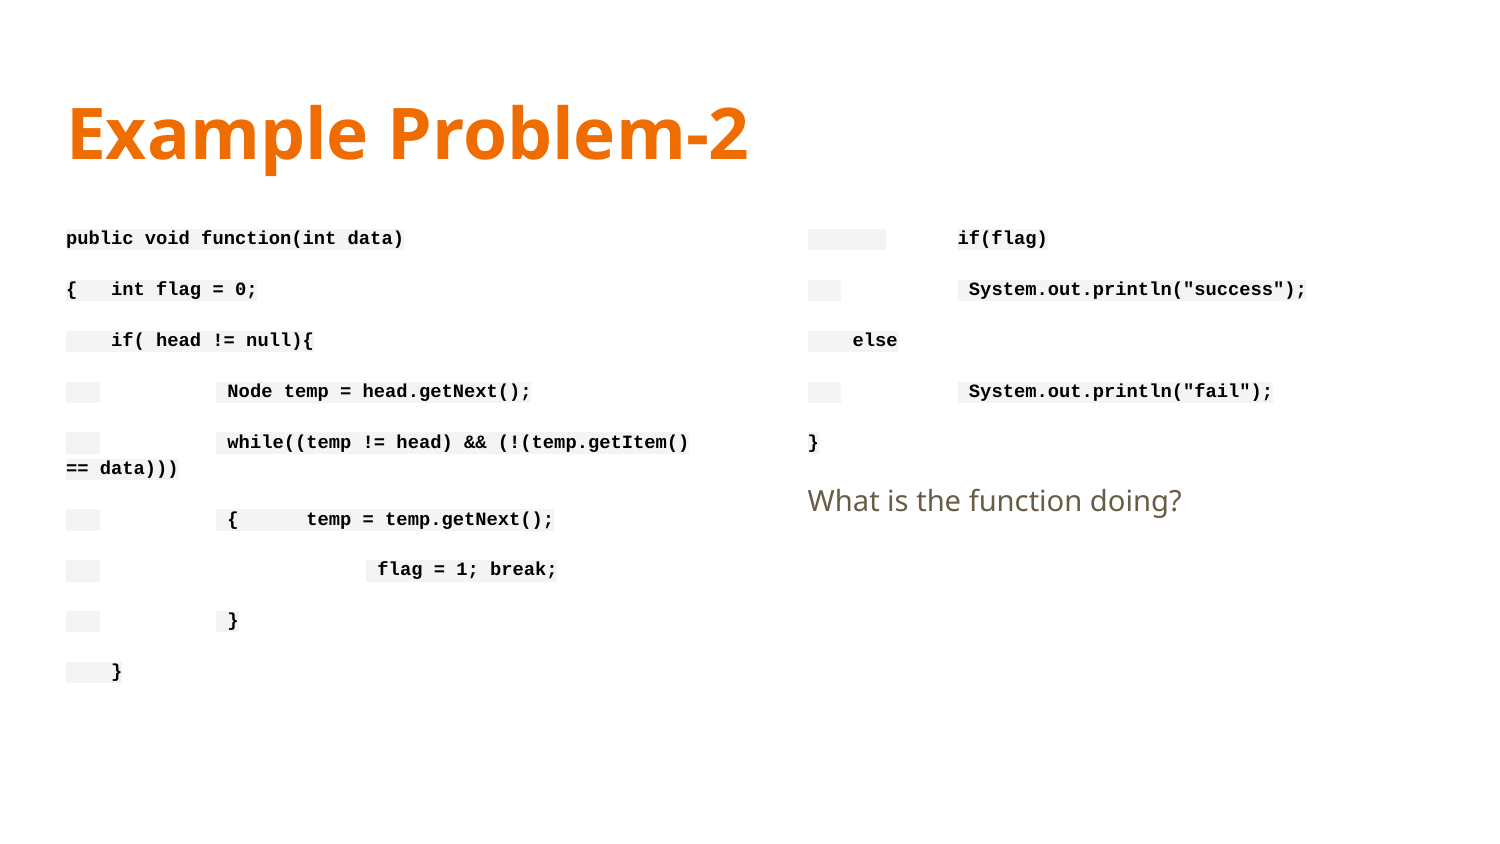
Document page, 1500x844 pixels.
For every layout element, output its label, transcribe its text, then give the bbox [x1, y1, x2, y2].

title Example Problem-2 [51, 72, 1449, 189]
list if(flag) System.out.println("success"); else System.out.println("fail"); } What is the function doing? [792, 207, 1449, 750]
list public void function(int data) { int flag = 0; if( head != null){ Node temp = head.getNext(); while((temp != head) && (!(temp.getItem() == data))) { temp = temp.getNext(); flag = 1; break; } } [51, 207, 708, 750]
